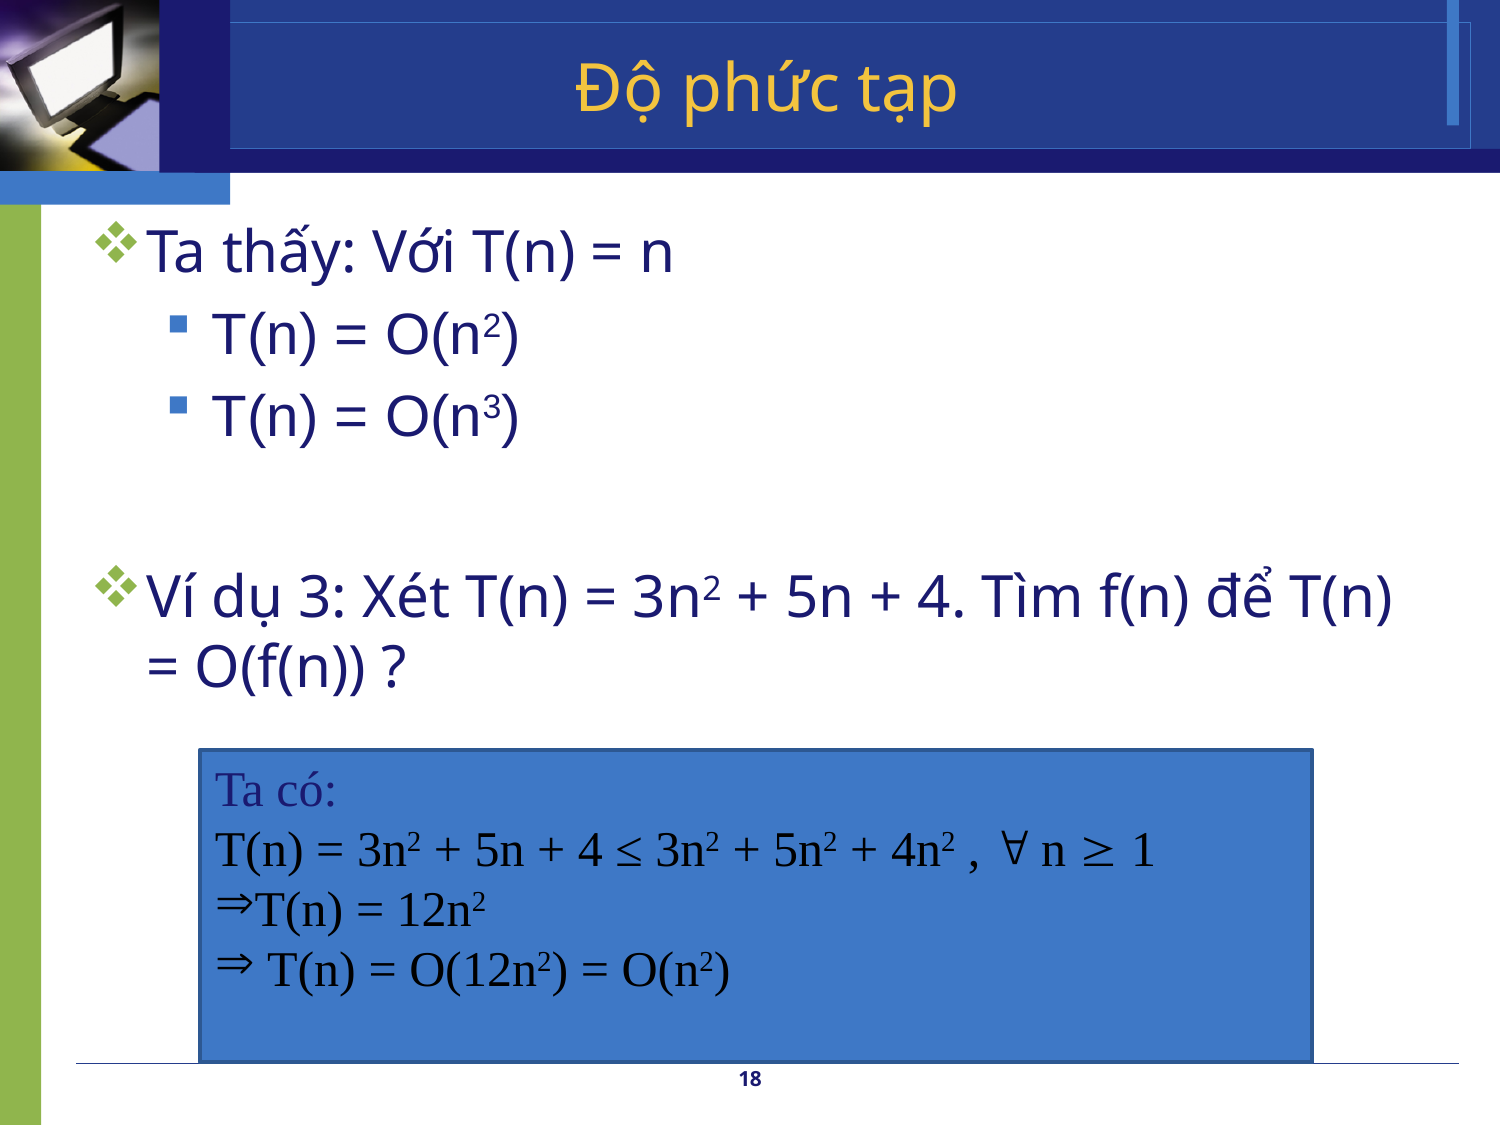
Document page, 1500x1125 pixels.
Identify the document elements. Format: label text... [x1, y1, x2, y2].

slide_number 18 [574, 1064, 926, 1096]
picture [0, 0, 159, 171]
title Độ phức tạp [122, 38, 1413, 131]
text_box Ta có: T(n) = 3n2 + 5n + 4 ≤ 3n2 + 5n2 + 4n2 ,  n  1 T(n) = 12n2 T(n) = O(12n2) = O(n2) [198, 748, 1314, 1064]
list Ta thấy: Với T(n) = n T(n) = O(n2) T(n) = O(n3) Ví dụ 3: Xét T(n) = 3n2 + 5n + 4. Tìm f(n) để T(n) = O(f(n)) ? [74, 206, 1426, 1069]
